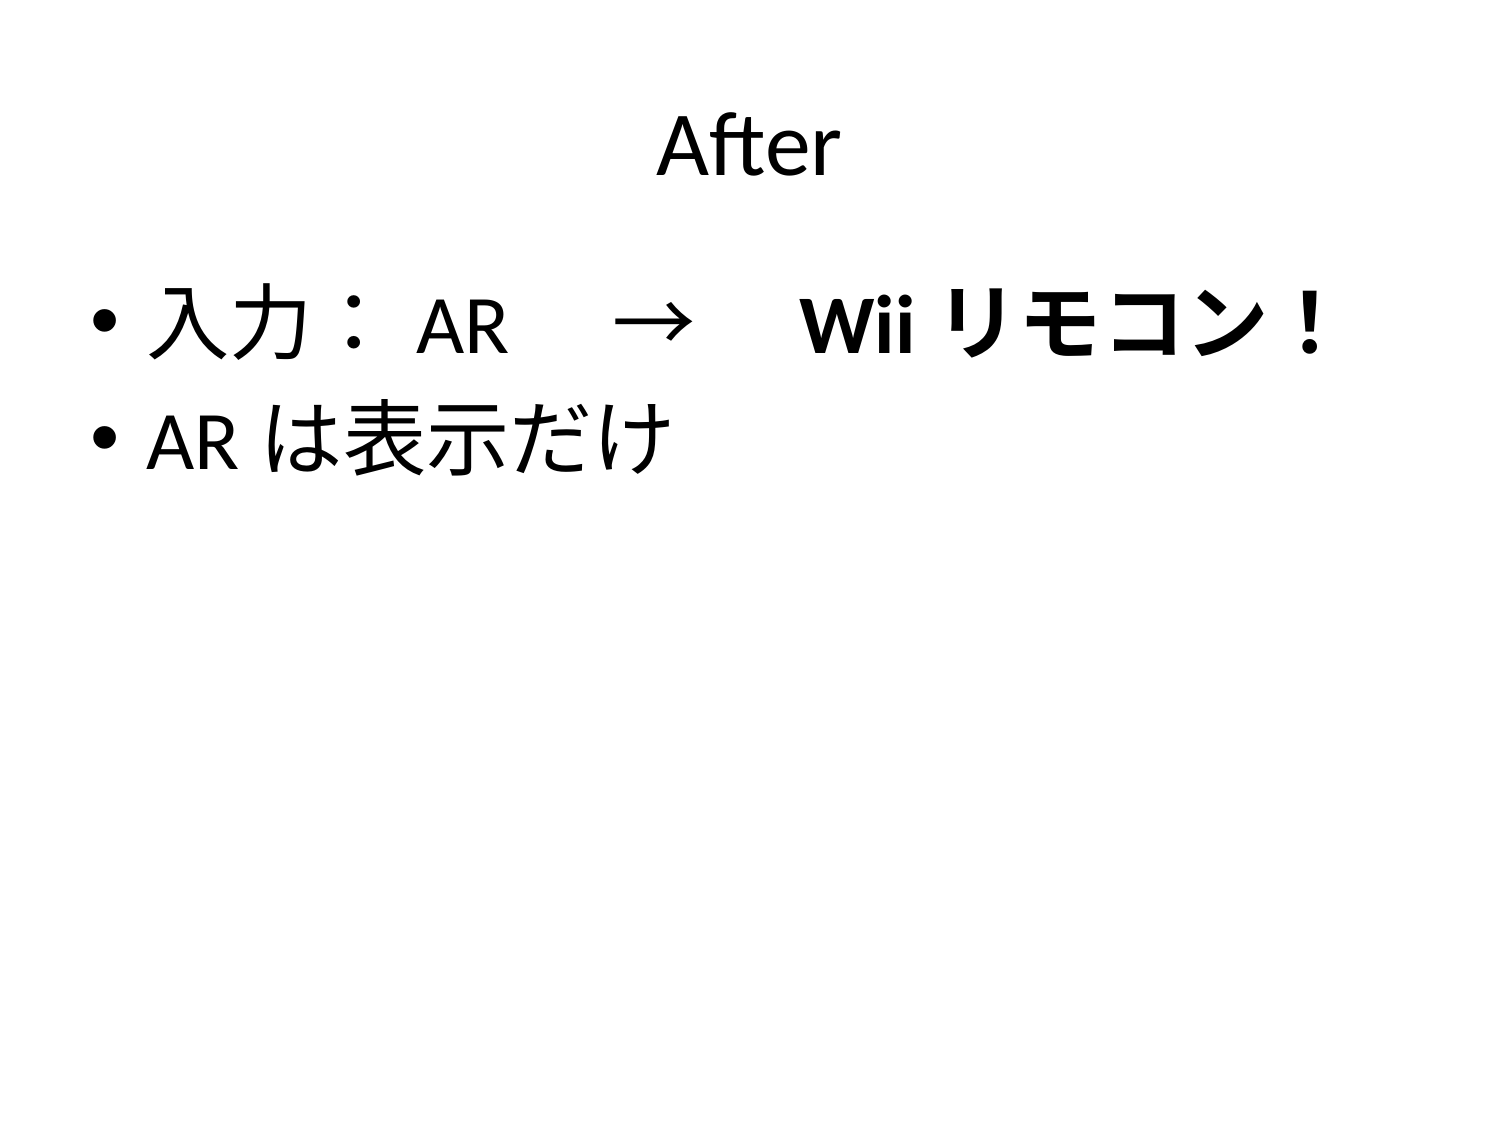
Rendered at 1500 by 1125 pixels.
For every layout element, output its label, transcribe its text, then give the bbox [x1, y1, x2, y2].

list 入力：AR → Wiiリモコン！ ARは表示だけ [75, 262, 1425, 1005]
title After [75, 45, 1425, 233]
